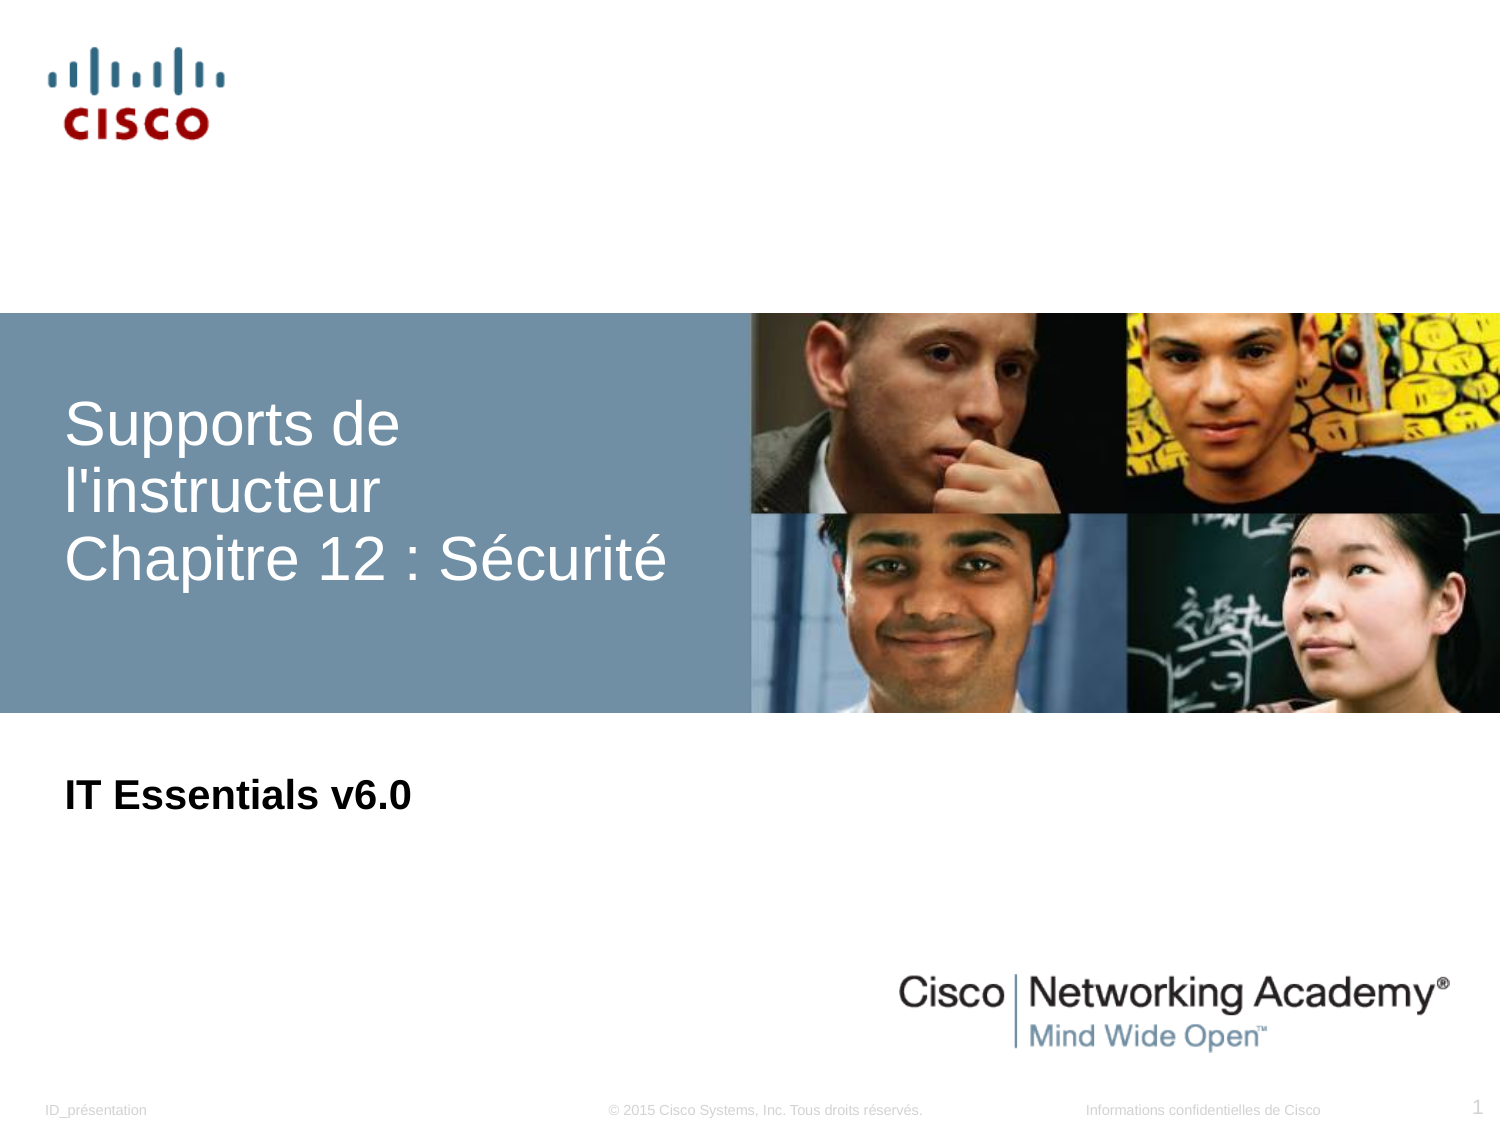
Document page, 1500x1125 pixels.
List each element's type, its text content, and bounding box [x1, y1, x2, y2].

subtitle IT Essentials v6.0 [51, 766, 1165, 875]
picture [899, 974, 1450, 1053]
title Supports de l'instructeur Chapitre 12 : Sécurité [51, 371, 700, 615]
picture [0, 313, 1500, 713]
picture [40, 19, 233, 168]
